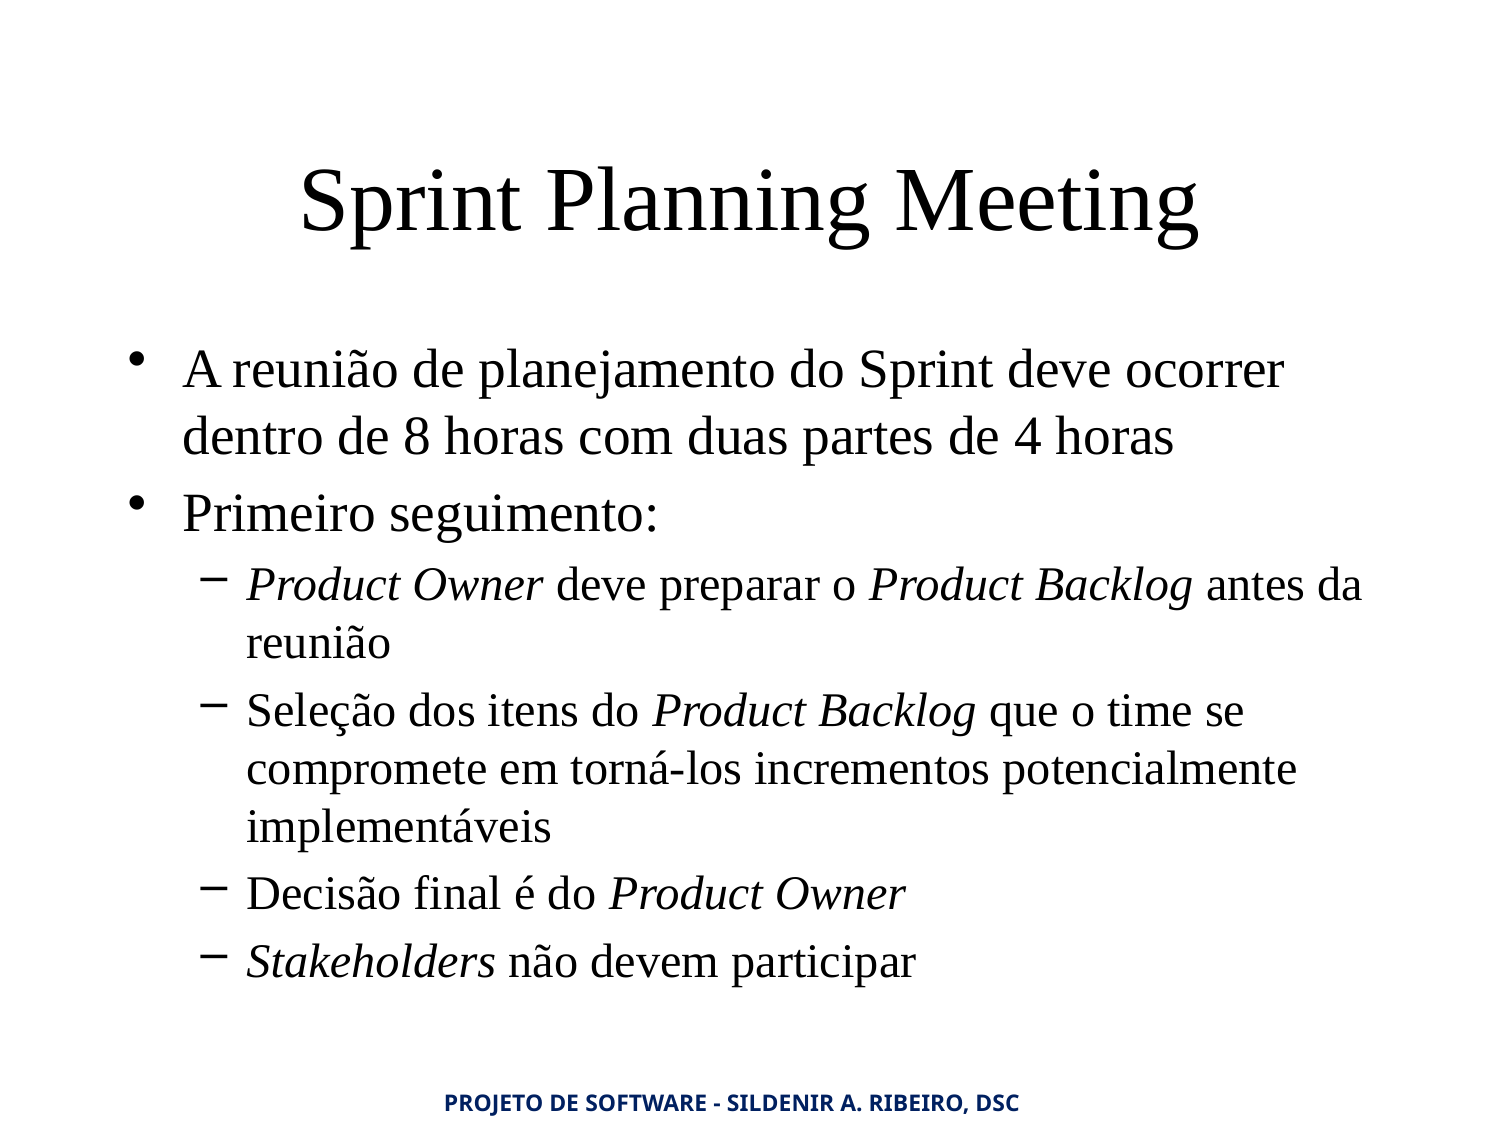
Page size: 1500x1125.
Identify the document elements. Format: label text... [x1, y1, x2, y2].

title Sprint Planning Meeting [112, 99, 1388, 288]
footer Projeto de Software - Sildenir A. Ribeiro, DSc [88, 1080, 1376, 1124]
list A reunião de planejamento do Sprint deve ocorrer dentro de 8 horas com duas partes de 4 horas Primeiro seguimento: Product Owner deve preparar o Product Backlog antes da reunião Seleção dos itens do Product Backlog que o time se compromete em torná-los incrementos potencialmente implementáveis Decisão final é do Product Owner Stakeholders não devem participar [112, 324, 1388, 1000]
